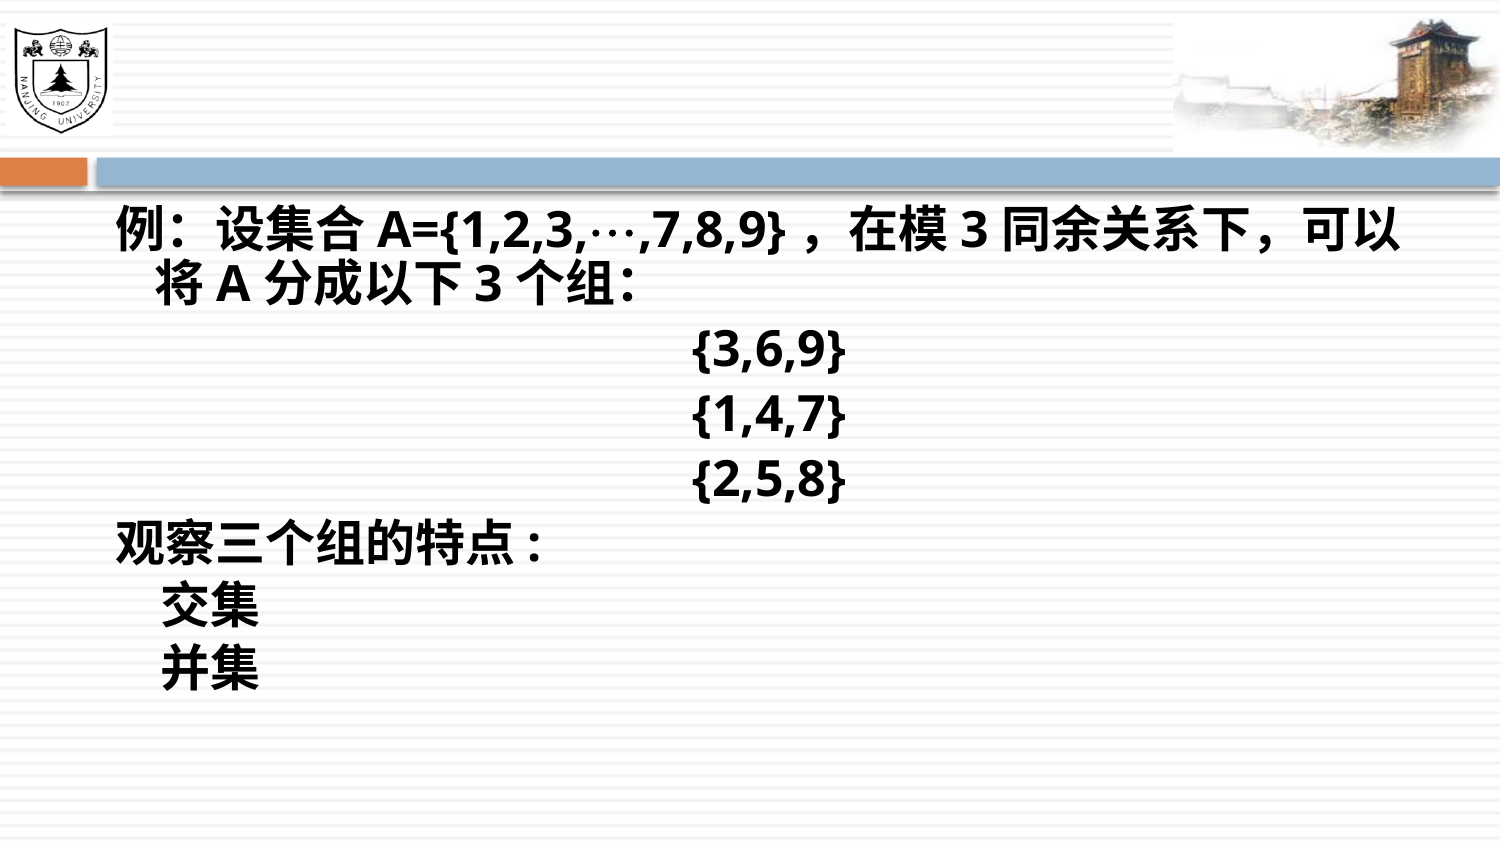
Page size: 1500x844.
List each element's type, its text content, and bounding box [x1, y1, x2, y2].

list 例：设集合A={1,2,3,,7,8,9}，在模3同余关系下，可以将A分成以下3个组： {3,6,9} {1,4,7} {2,5,8} 观察三个组的特点: 交集 并集 [100, 196, 1438, 750]
picture [0, 0, 1500, 153]
picture [0, 192, 1500, 844]
